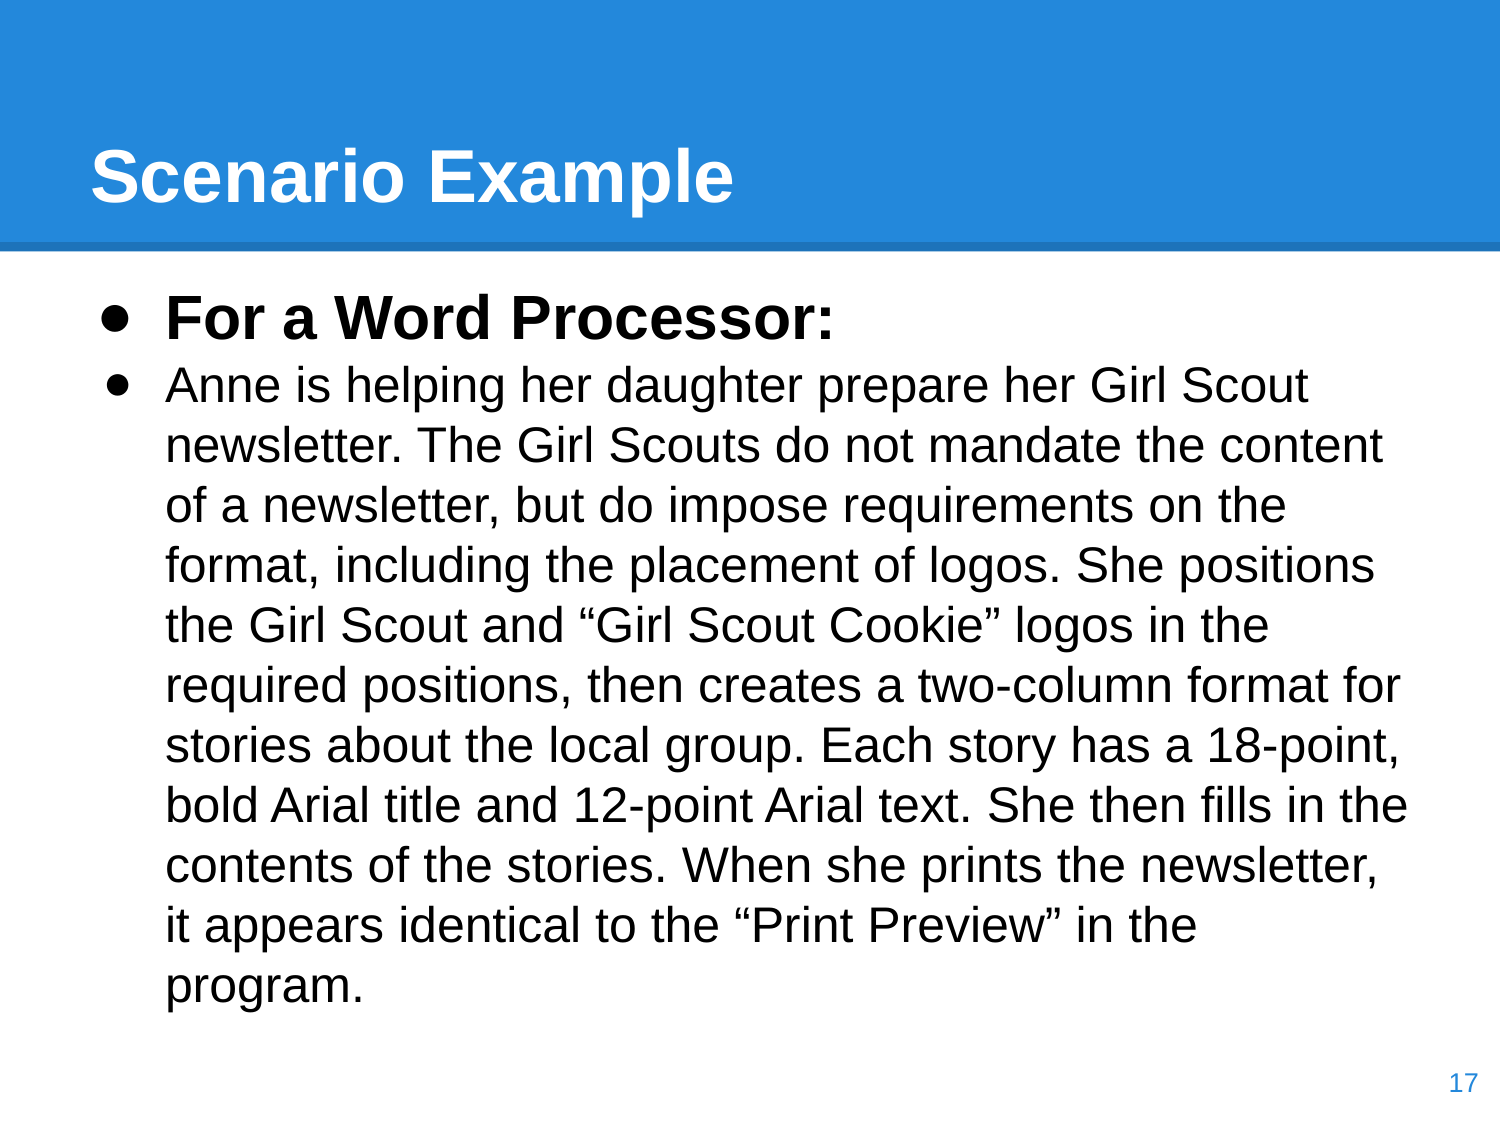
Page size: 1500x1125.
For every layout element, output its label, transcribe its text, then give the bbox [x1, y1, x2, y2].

slide_number ‹#› [1403, 1038, 1494, 1125]
list For a Word Processor: Anne is helping her daughter prepare her Girl Scout newsletter. The Girl Scouts do not mandate the content of a newsletter, but do impose requirements on the format, including the placement of logos. She positions the Girl Scout and “Girl Scout Cookie” logos in the required positions, then creates a two-column format for stories about the local group. Each story has a 18-point, bold Arial title and 12-point Arial text. She then fills in the contents of the stories. When she prints the newsletter, it appears identical to the “Print Preview” in the program. [75, 262, 1425, 1078]
title Scenario Example [75, 45, 1425, 233]
